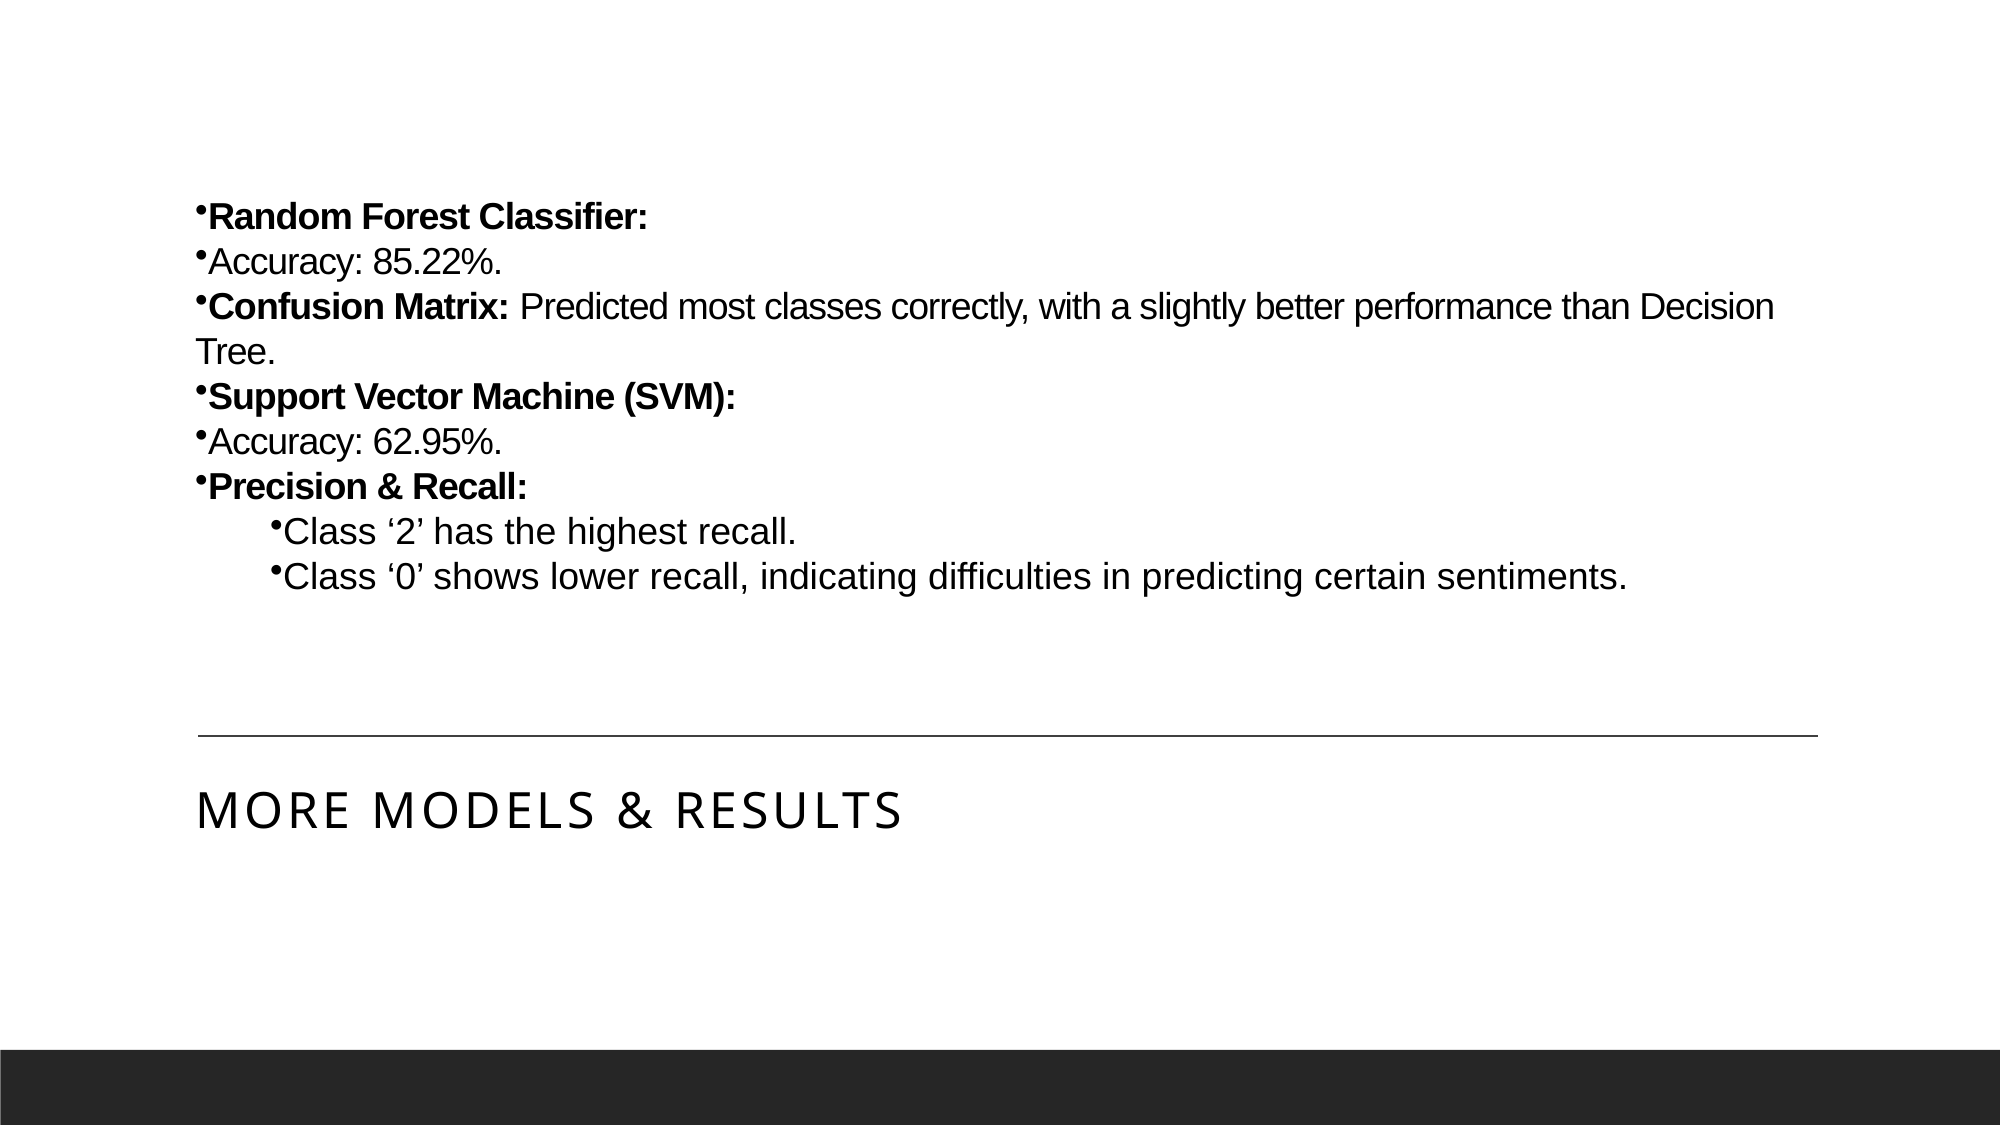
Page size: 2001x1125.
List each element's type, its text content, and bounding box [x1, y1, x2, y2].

title Random Forest Classifier: Accuracy: 85.22%. Confusion Matrix: Predicted most classes correctly, with a slightly better performance than Decision Tree. Support Vector Machine (SVM): Accuracy: 62.95%. Precision & Recall: Class ‘2’ has the highest recall. Class ‘0’ shows lower recall, indicating difficulties in predicting certain sentiments. [180, 184, 1830, 650]
list More Models & Results [180, 765, 1830, 953]
